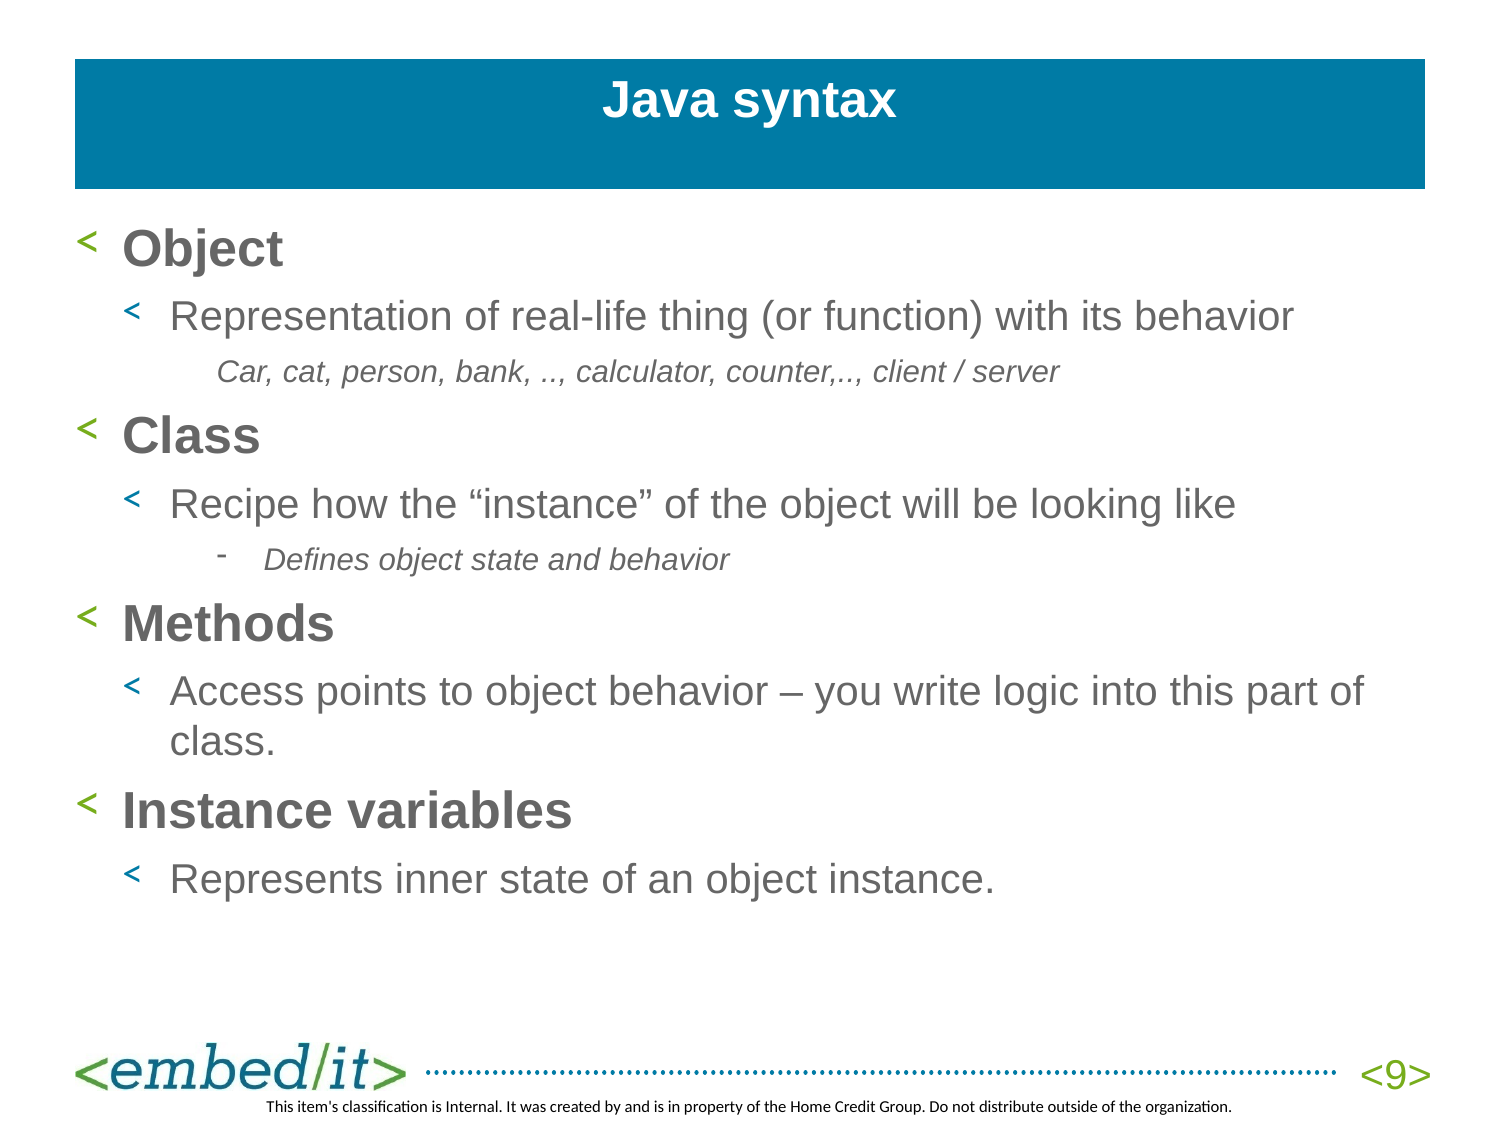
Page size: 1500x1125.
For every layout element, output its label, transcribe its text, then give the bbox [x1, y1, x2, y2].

title Java syntax [75, 59, 1425, 189]
picture [75, 1042, 406, 1091]
list Object Representation of real-life thing (or function) with its behavior Car, cat, person, bank, .., calculator, counter,.., client / server Class Recipe how the “instance” of the object will be looking like Defines object state and behavior Methods Access points to object behavior – you write logic into this part of class. Instance variables Represents inner state of an object instance. [75, 206, 1425, 1016]
slide_number <9> [1316, 1042, 1433, 1103]
